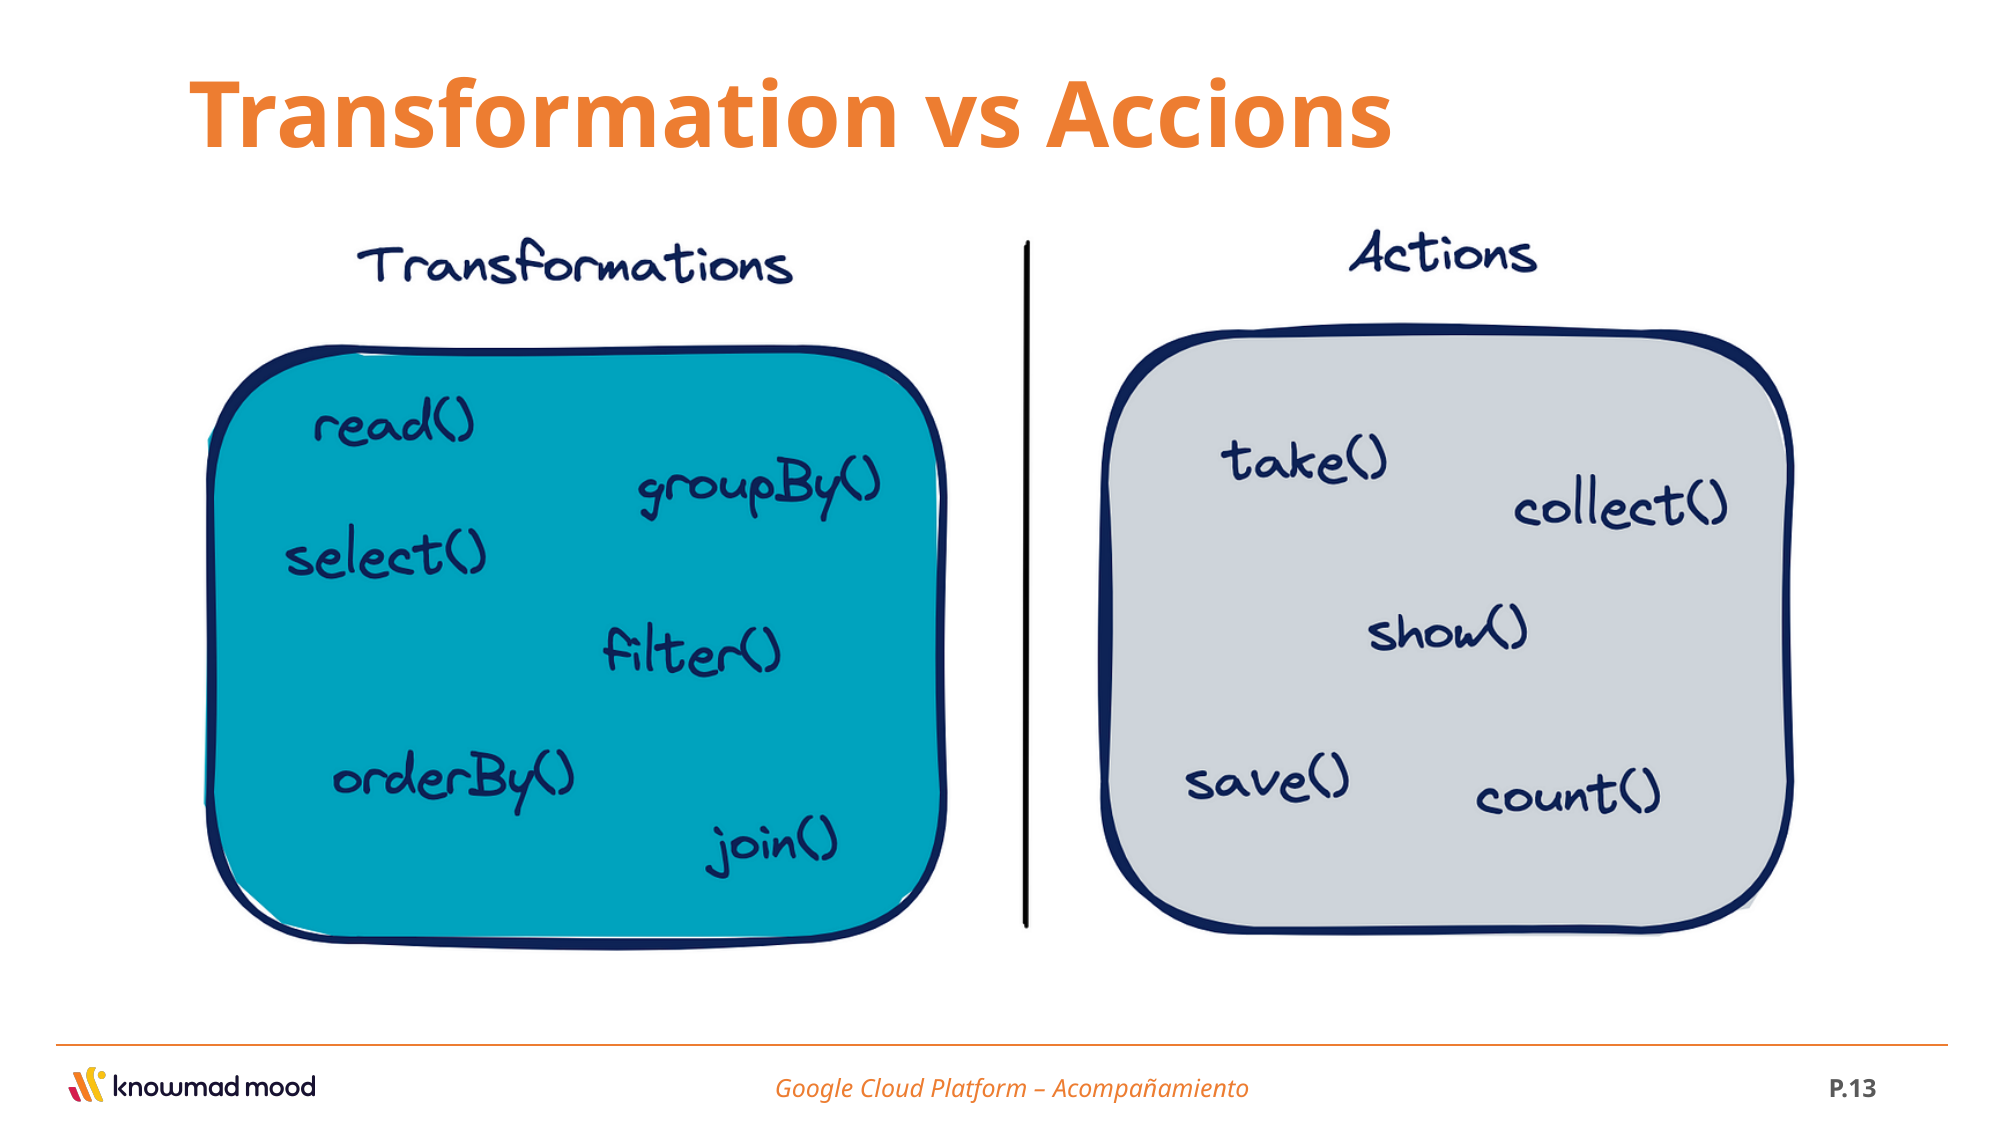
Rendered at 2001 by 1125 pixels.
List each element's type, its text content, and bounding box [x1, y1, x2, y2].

picture [191, 201, 1809, 959]
picture [68, 1067, 315, 1102]
text_box Transformation vs Accions [173, 33, 1720, 202]
